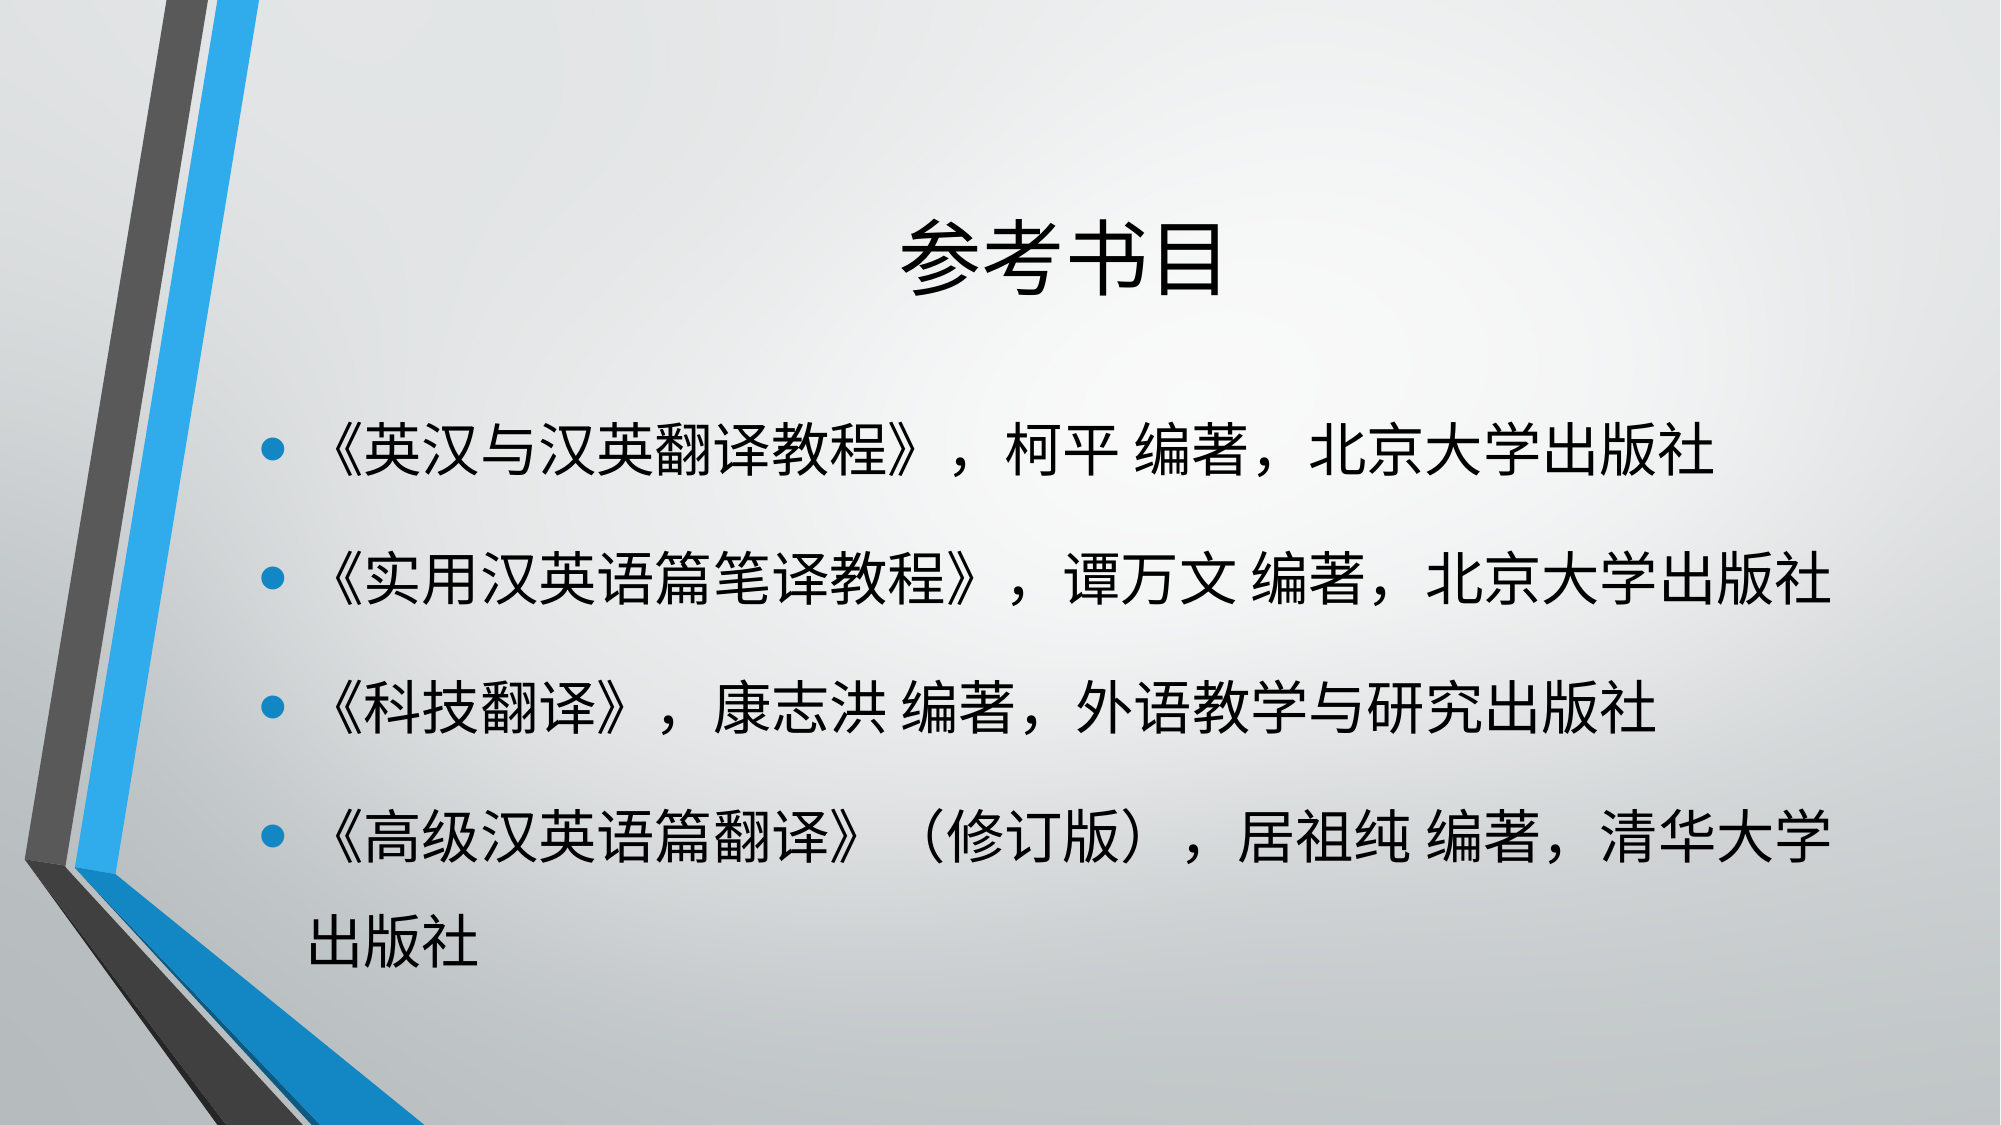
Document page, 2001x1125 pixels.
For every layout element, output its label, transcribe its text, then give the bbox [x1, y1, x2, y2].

list 《英汉与汉英翻译教程》，柯平 编著，北京大学出版社 《实用汉英语篇笔译教程》，谭万文 编著，北京大学出版社 《科技翻译》，康志洪 编著，外语教学与研究出版社 《高级汉英语篇翻译》（修订版），居祖纯 编著，清华大学出版社 [243, 340, 1887, 1013]
title 参考书目 [243, 112, 1887, 340]
